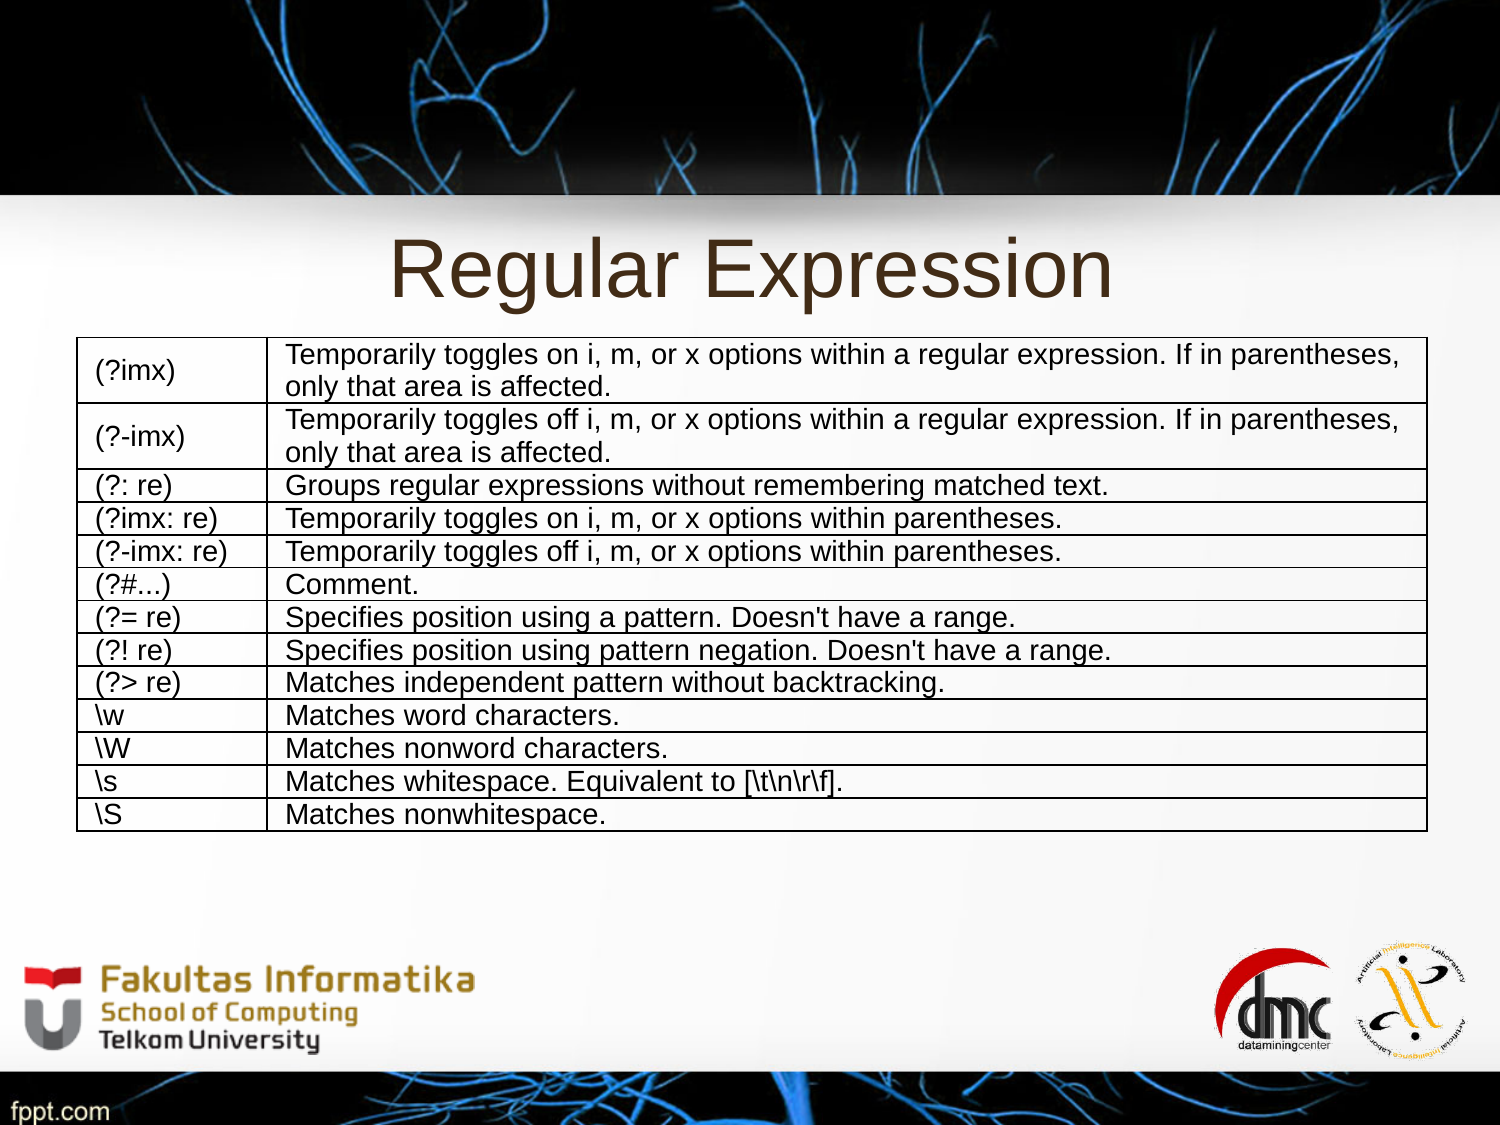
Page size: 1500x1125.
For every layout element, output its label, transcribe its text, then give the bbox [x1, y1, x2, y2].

table_cell Matches nonword characters. [268, 733, 1426, 764]
table_cell (?imx: re) [78, 503, 266, 534]
table_cell (?! re) [78, 634, 266, 665]
table_cell \W [78, 733, 266, 764]
table_cell (?-imx: re) [78, 536, 266, 567]
table_header (?imx) [78, 338, 266, 402]
title Regular Expression [76, 215, 1427, 313]
table_cell Matches independent pattern without backtracking. [268, 667, 1426, 698]
table_cell Comment. [268, 568, 1426, 600]
table_cell (?> re) [78, 667, 266, 698]
picture [0, 0, 1500, 1125]
table_cell Temporarily toggles off i, m, or x options within a regular expression. If in parentheses, only that area is affected. [268, 404, 1426, 468]
table_cell (?#...) [78, 568, 266, 600]
table_cell Matches word characters. [268, 700, 1426, 731]
table_cell Temporarily toggles on i, m, or x options within parentheses. [268, 503, 1426, 534]
table_cell \s [78, 766, 266, 797]
table_cell Temporarily toggles off i, m, or x options within parentheses. [268, 536, 1426, 567]
table_cell \w [78, 700, 266, 731]
table_cell Specifies position using a pattern. Doesn't have a range. [268, 601, 1426, 632]
table_cell Matches nonwhitespace. [268, 799, 1426, 830]
table_header Temporarily toggles on i, m, or x options within a regular expression. If in parentheses, only that area is affected. [268, 338, 1426, 402]
table_cell (?: re) [78, 470, 266, 501]
table_cell Groups regular expressions without remembering matched text. [268, 470, 1426, 501]
table_cell (?= re) [78, 601, 266, 632]
table_cell (?-imx) [78, 404, 266, 468]
table_cell Specifies position using pattern negation. Doesn't have a range. [268, 634, 1426, 665]
table_cell \S [78, 799, 266, 830]
table_cell Matches whitespace. Equivalent to [\t\n\r\f]. [268, 766, 1426, 797]
